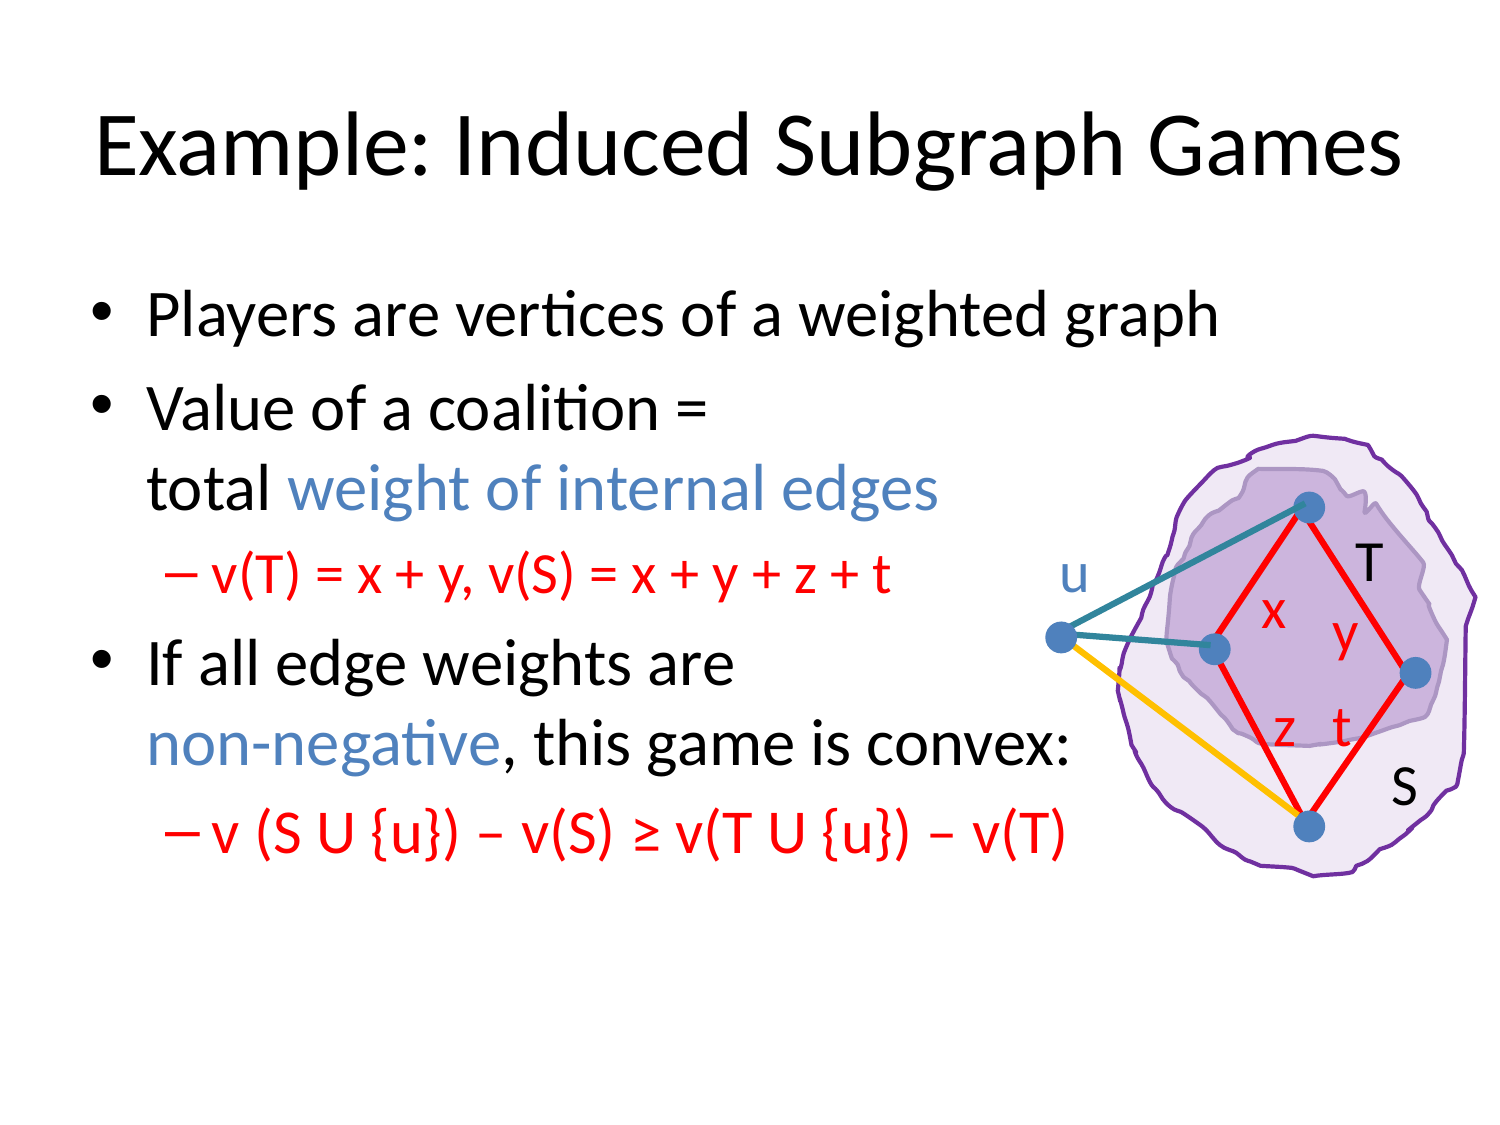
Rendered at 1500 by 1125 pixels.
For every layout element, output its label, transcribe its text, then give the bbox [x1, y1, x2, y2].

text_box [1226, 851, 1381, 879]
title Example: Induced Subgraph Games [75, 45, 1425, 233]
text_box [1436, 544, 1442, 652]
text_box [1045, 503, 1306, 816]
list Players are vertices of a weighted graph Value of a coalition = total weight of internal edges v(T) = x + y, v(S) = x + y + z + t If all edge weights are non-negative, this game is convex: v (S U {u}) – v(S) ≥ v(T U {u}) – v(T) [75, 262, 1425, 1094]
text_box [1436, 525, 1478, 806]
text_box [1182, 433, 1416, 501]
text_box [1198, 491, 1432, 843]
